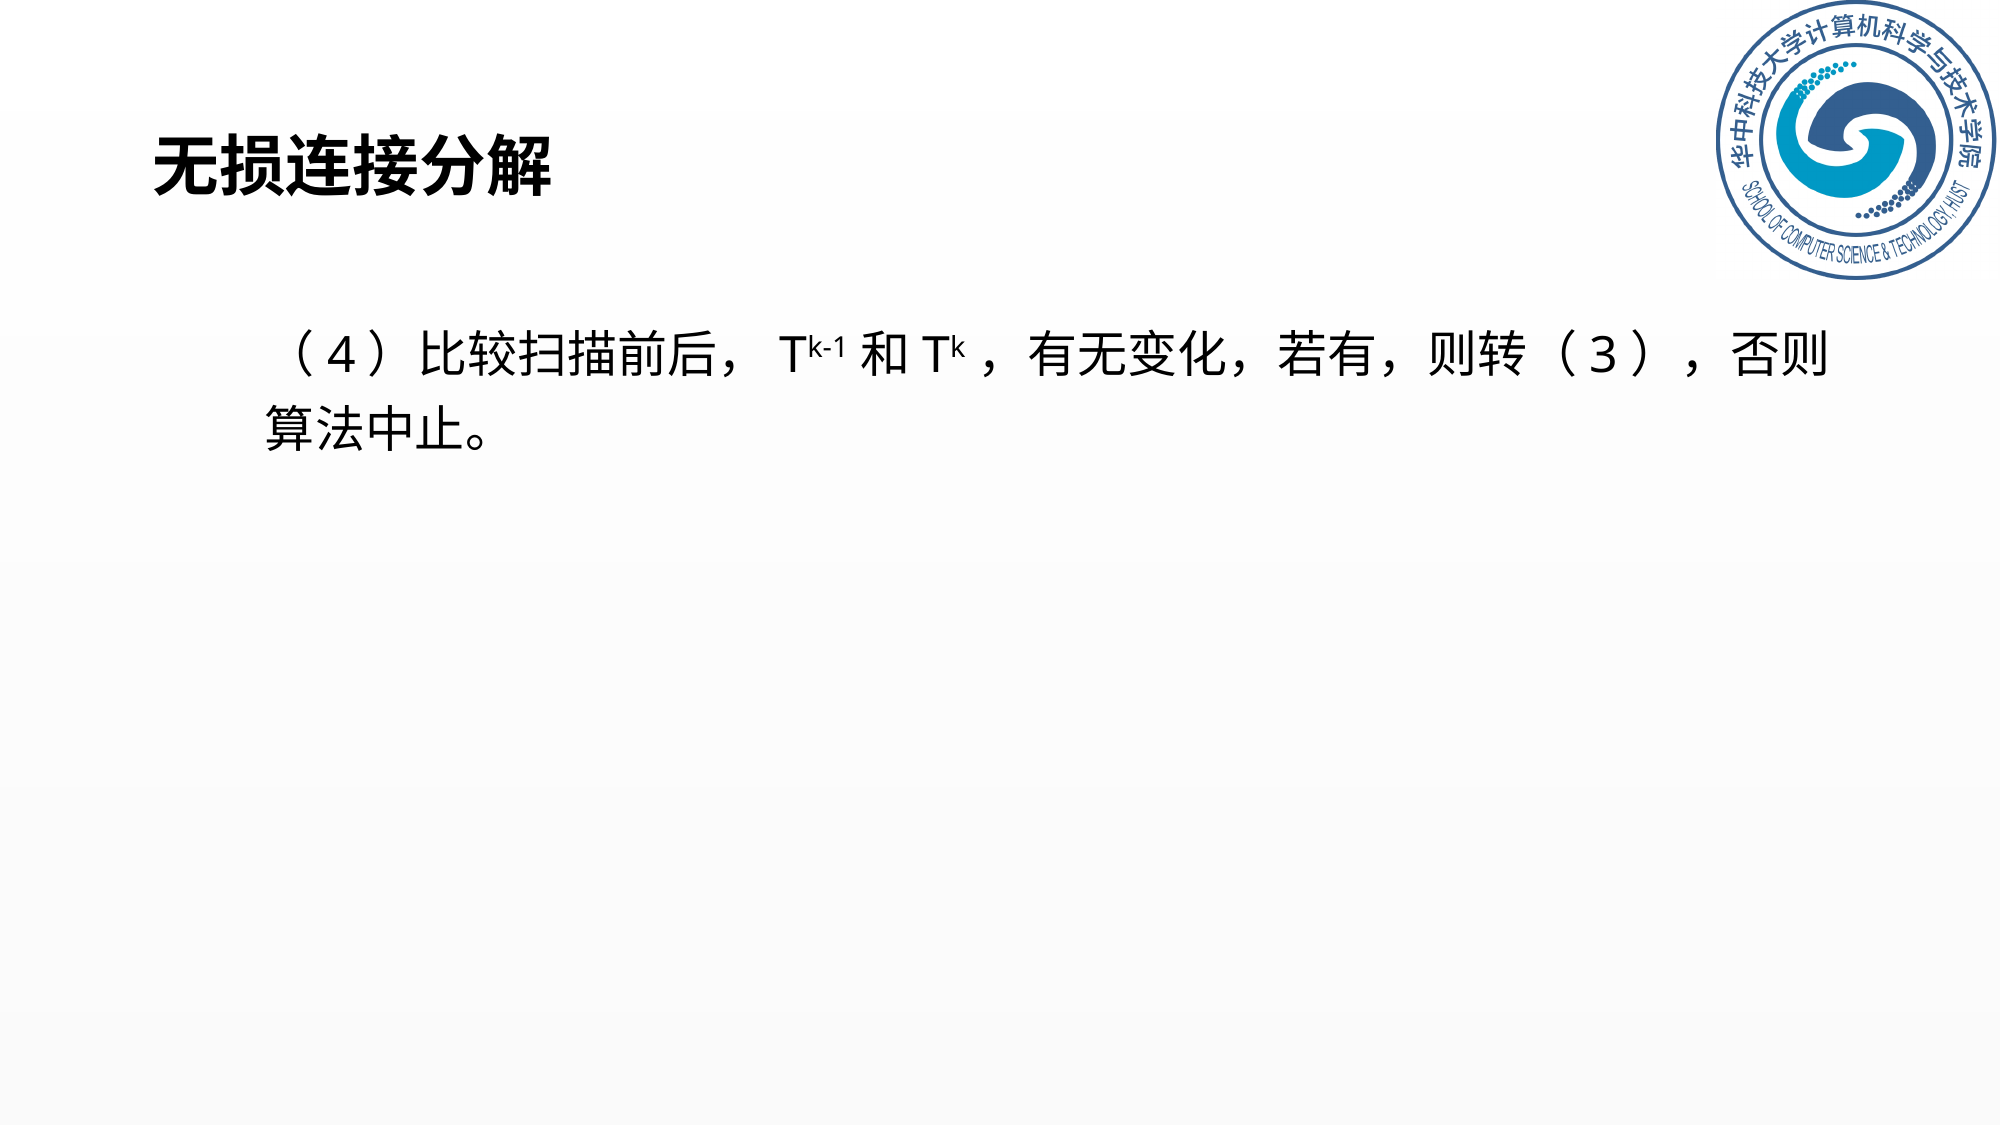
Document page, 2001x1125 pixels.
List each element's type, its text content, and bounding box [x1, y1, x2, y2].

list （4）比较扫描前后，Tk-1和Tk，有无变化，若有，则转（3），否则算法中止。 [137, 299, 1863, 1014]
picture [1716, 0, 1999, 280]
picture [1863, 136, 1868, 155]
title 无损连接分解 [137, 59, 1863, 278]
